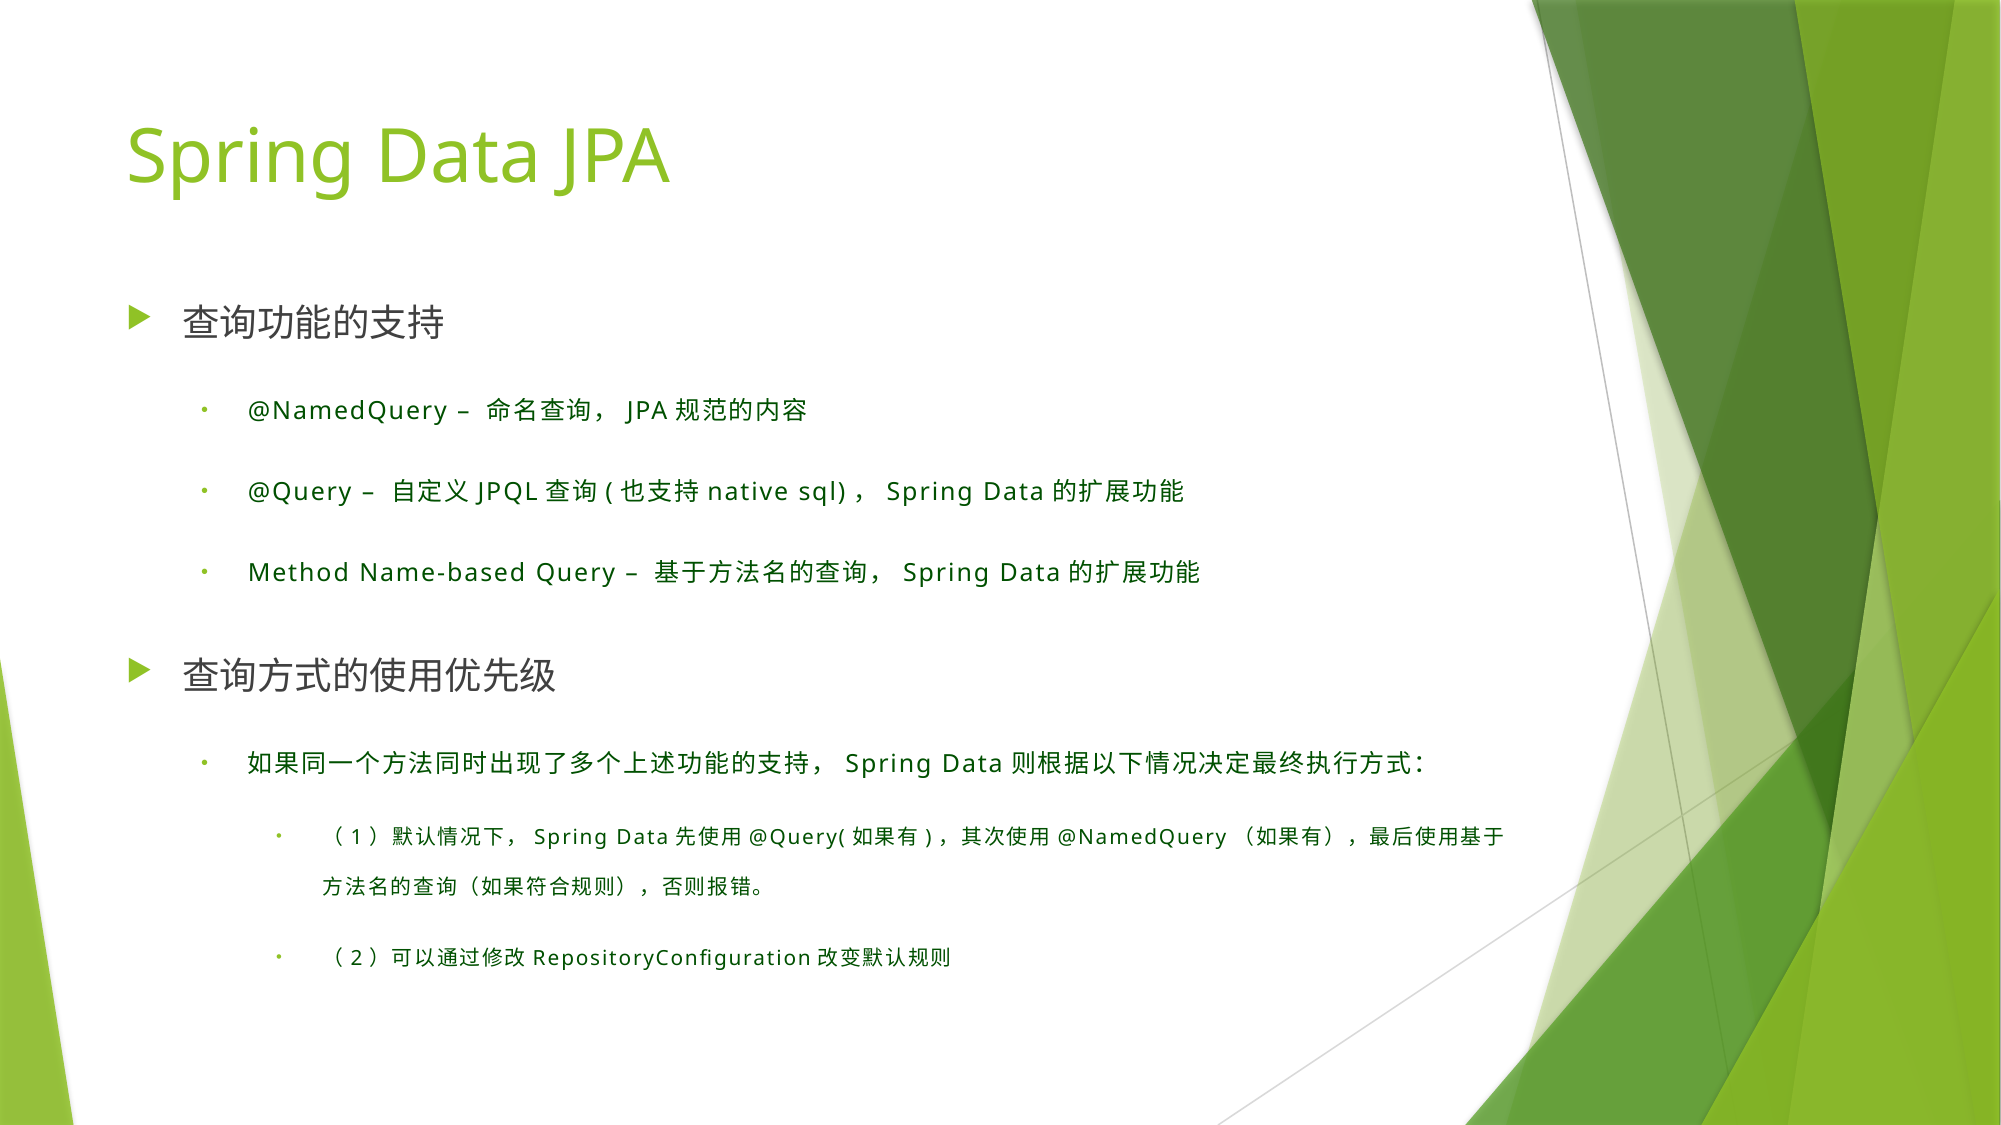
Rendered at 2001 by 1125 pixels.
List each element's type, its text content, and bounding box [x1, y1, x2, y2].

list 查询功能的支持 @NamedQuery – 命名查询，JPA规范的内容 @Query – 自定义JPQL查询(也支持native sql)，Spring Data的扩展功能 Method Name-based Query – 基于方法名的查询，Spring Data的扩展功能 查询方式的使用优先级 如果同一个方法同时出现了多个上述功能的支持，Spring Data则根据以下情况决定最终执行方式： （1）默认情况下，Spring Data先使用@Query(如果有)，其次使用@NamedQuery（如果有），最后使用基于方法名的查询（如果符合规则），否则报错。 （2）可以通过修改RepositoryConfiguration改变默认规则 [111, 246, 1522, 1025]
title Spring Data JPA [111, 99, 1522, 219]
